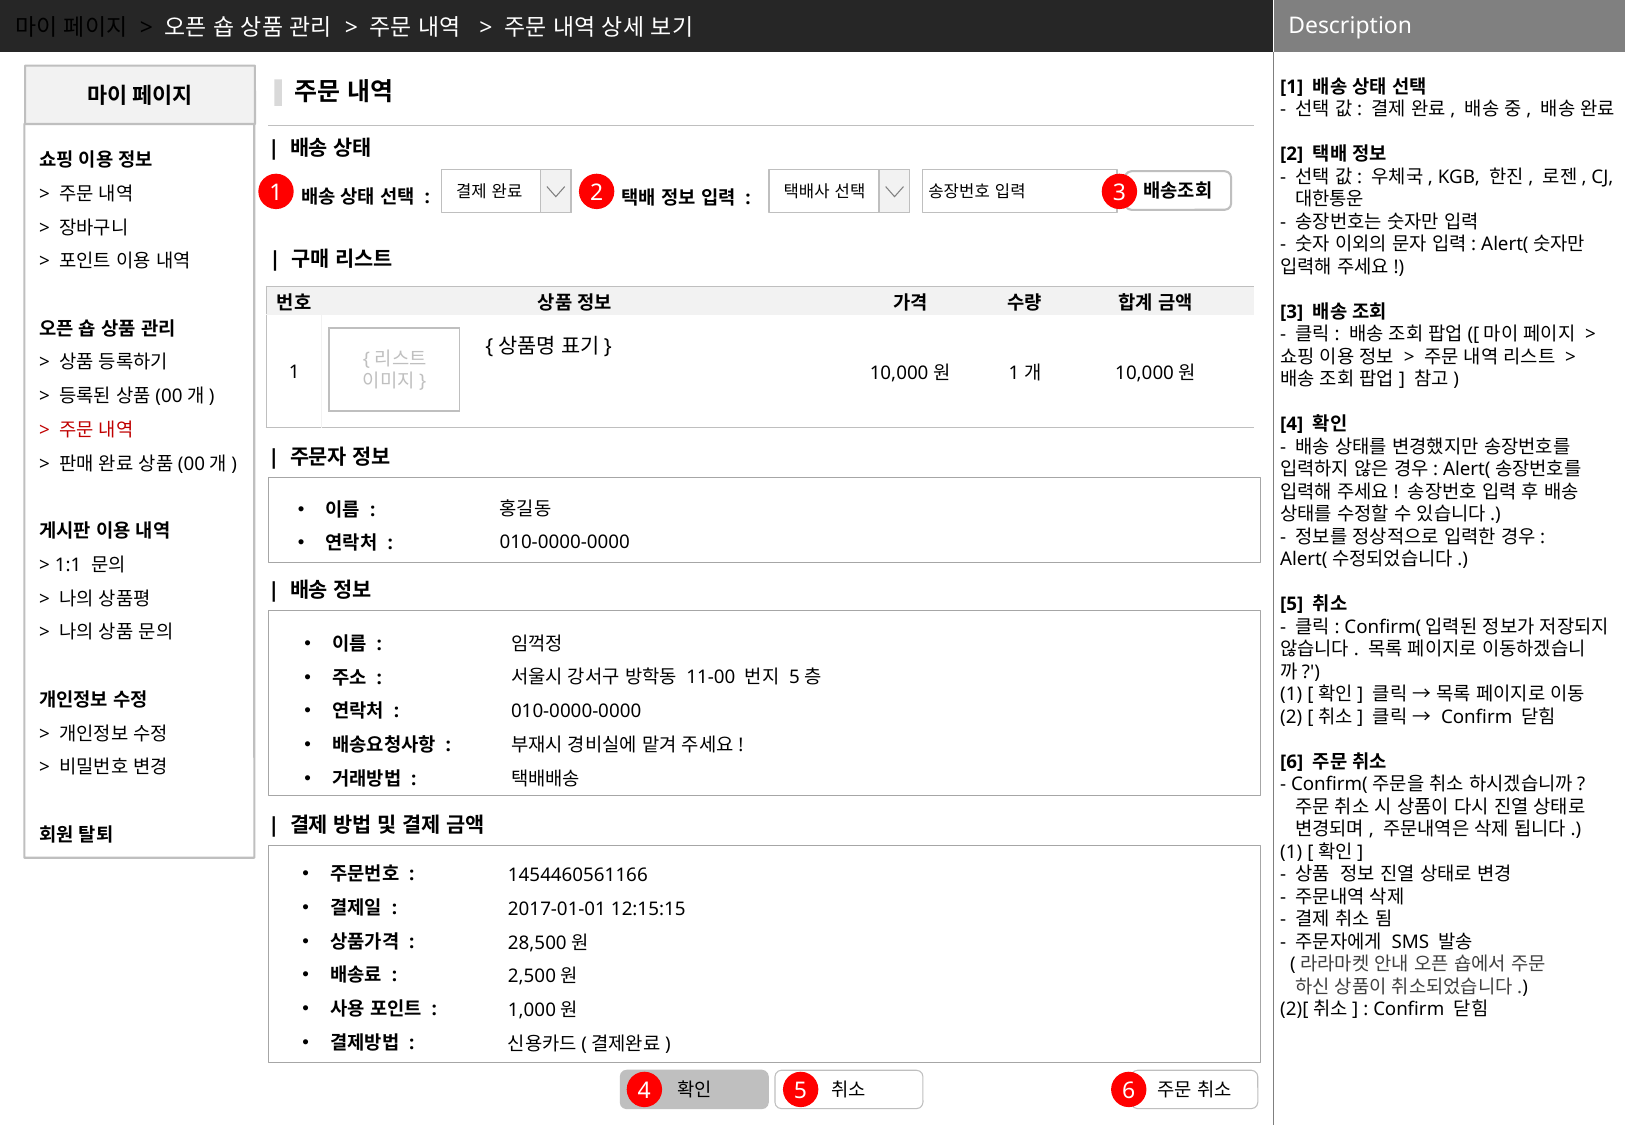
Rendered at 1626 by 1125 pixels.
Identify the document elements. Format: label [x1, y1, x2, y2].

table_header [330, 329, 459, 410]
text_box [1272, 50, 1625, 1125]
table_cell [267, 315, 321, 427]
table_cell [322, 315, 1254, 427]
table_header [267, 287, 1254, 314]
text_box [618, 1068, 771, 1111]
text_box [772, 1068, 926, 1111]
text_box [576, 167, 910, 216]
text_box [470, 325, 627, 366]
text_box [22, 63, 1263, 1064]
text_box [922, 169, 1234, 213]
text_box [1108, 1068, 1260, 1111]
text_box [267, 68, 682, 113]
list [0, 0, 1238, 52]
text_box [362, 346, 427, 392]
